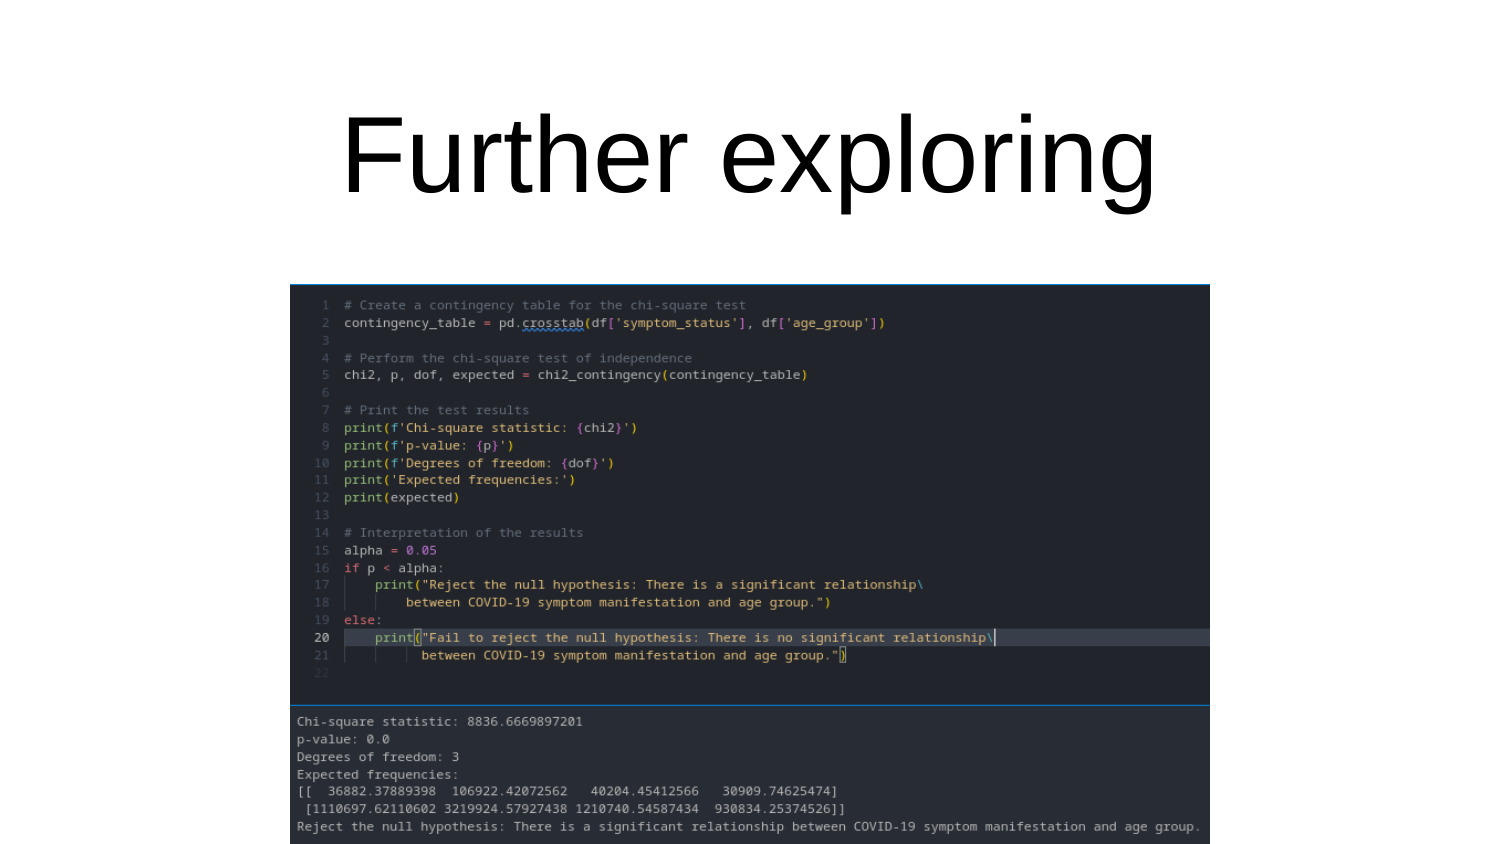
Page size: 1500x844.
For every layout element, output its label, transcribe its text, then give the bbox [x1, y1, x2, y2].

picture [290, 283, 1210, 844]
title Further exploring [51, 0, 1449, 230]
